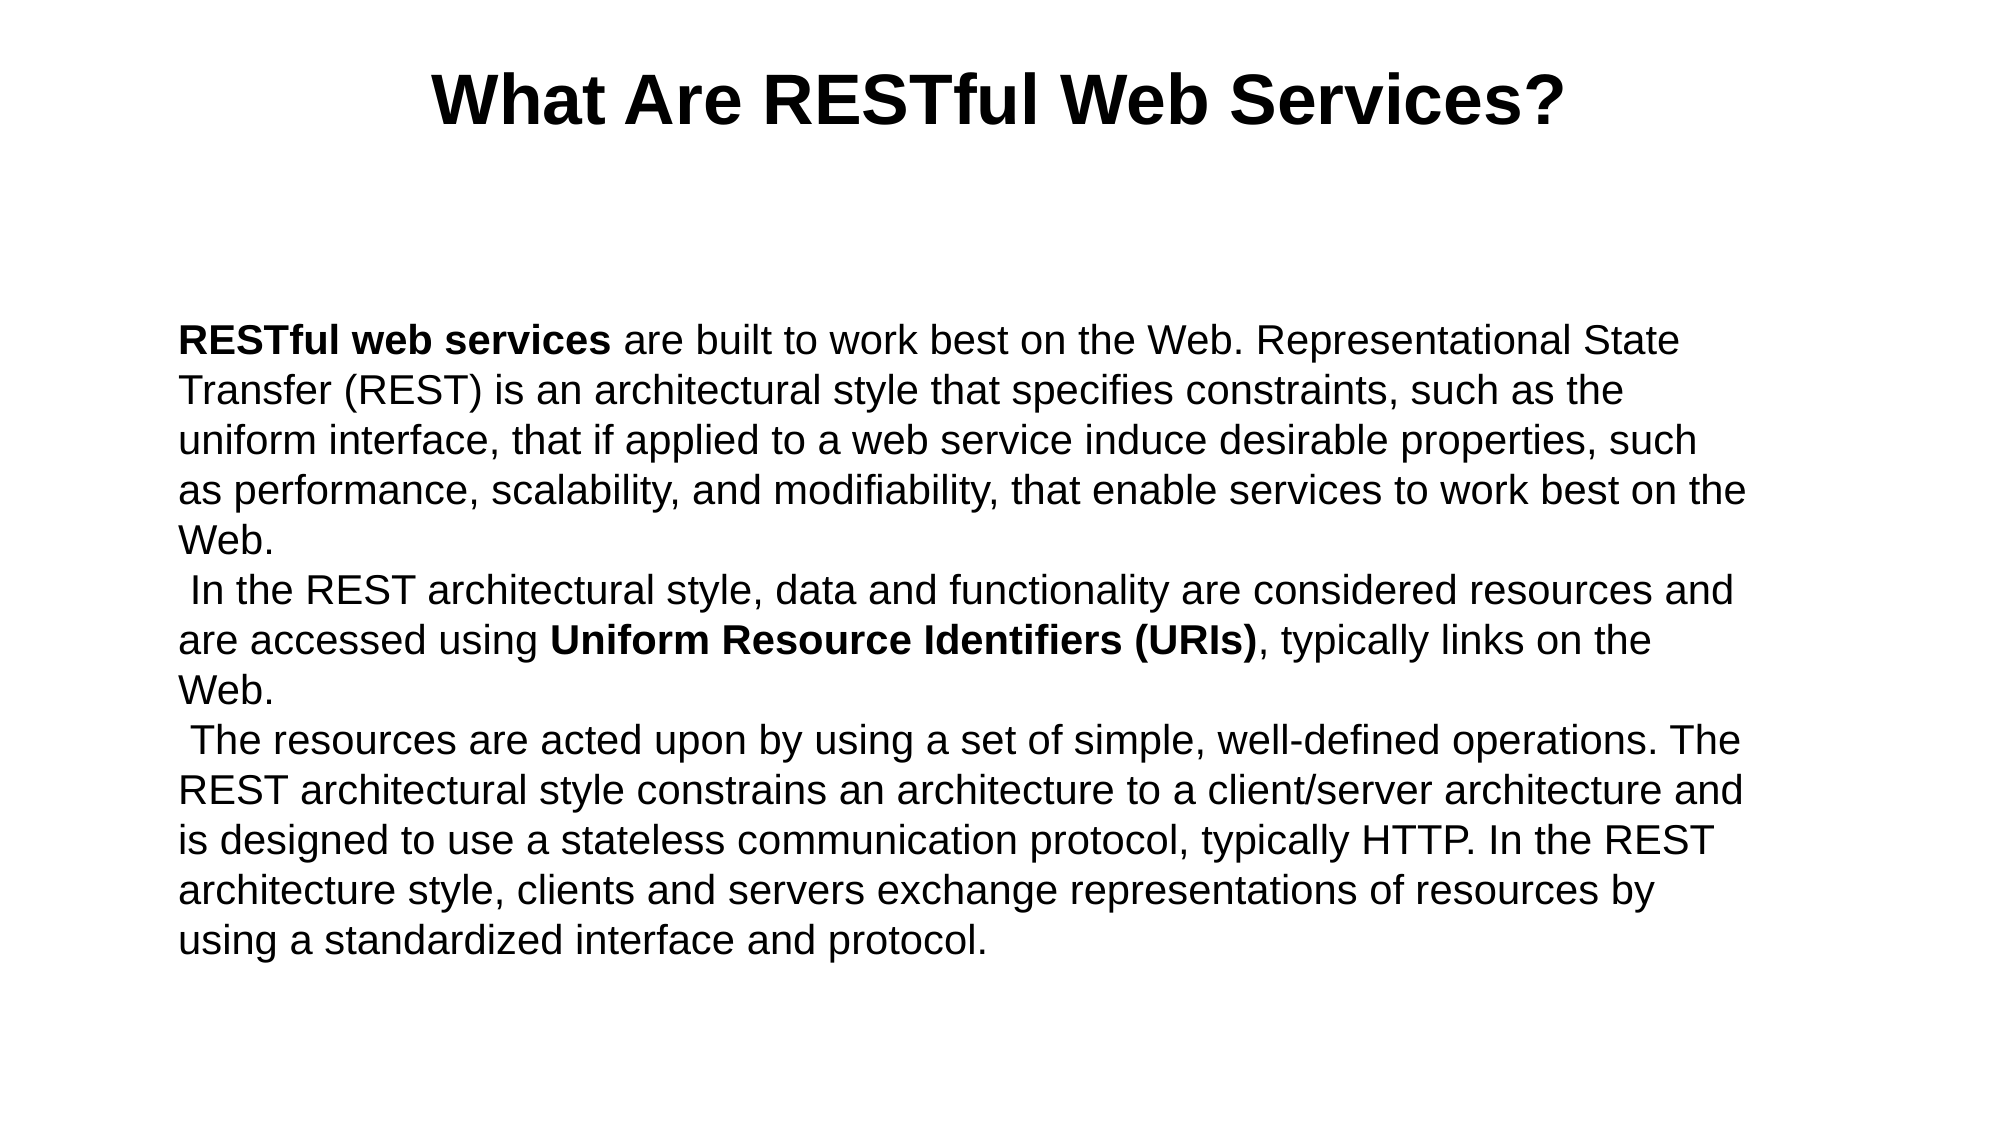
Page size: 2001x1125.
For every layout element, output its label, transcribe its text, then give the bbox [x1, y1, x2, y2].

text_box RESTful web services are built to work best on the Web. Representational State Transfer (REST) is an architectural style that specifies constraints, such as the uniform interface, that if applied to a web service induce desirable properties, such as performance, scalability, and modifiability, that enable services to work best on the Web. In the REST architectural style, data and functionality are considered resources and are accessed using Uniform Resource Identifiers (URIs), typically links on the Web. The resources are acted upon by using a set of simple, well-defined operations. The REST architectural style constrains an architecture to a client/server architecture and is designed to use a stateless communication protocol, typically HTTP. In the REST architecture style, clients and servers exchange representations of resources by using a standardized interface and protocol. [163, 305, 1764, 971]
title What Are RESTful Web Services? [99, 45, 1900, 233]
